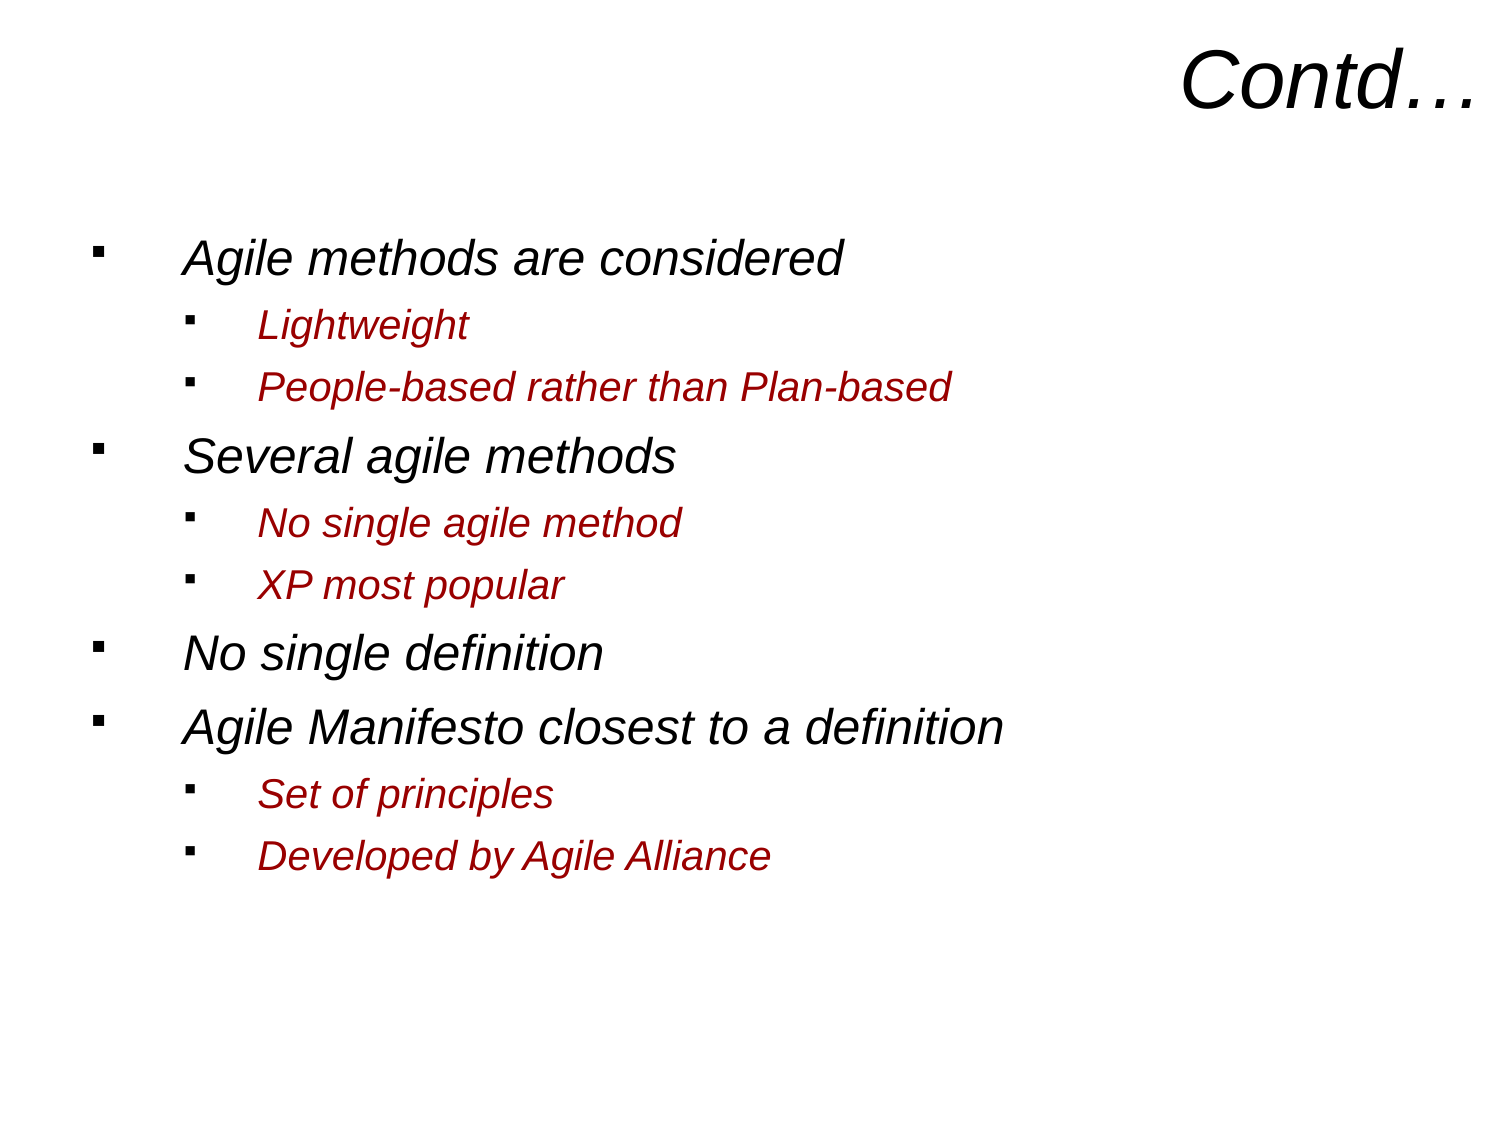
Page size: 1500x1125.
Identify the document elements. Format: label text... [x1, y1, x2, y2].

title Contd… [324, 0, 1500, 163]
list Agile methods are considered Lightweight People-based rather than Plan-based Several agile methods No single agile method XP most popular No single definition Agile Manifesto closest to a definition Set of principles Developed by Agile Alliance [74, 224, 1388, 951]
